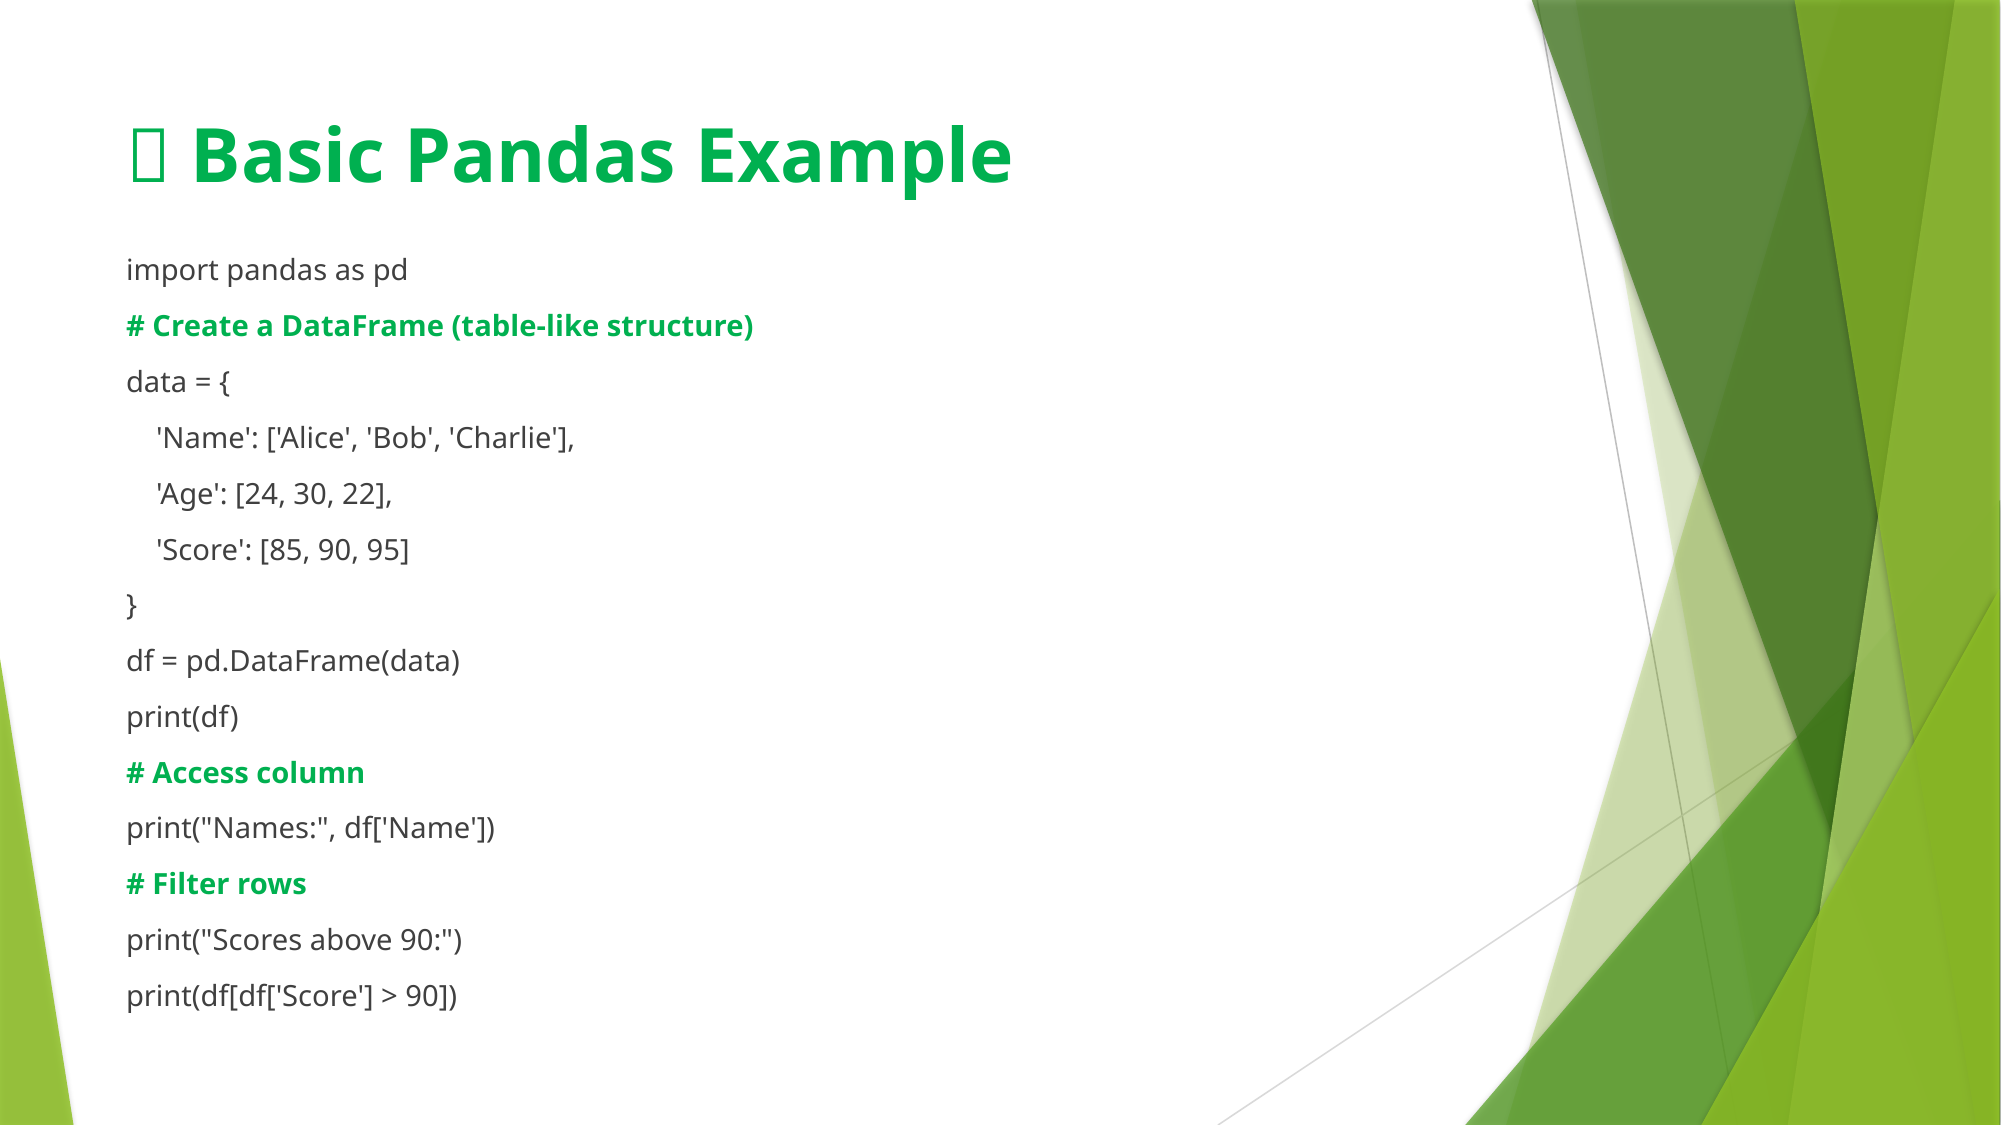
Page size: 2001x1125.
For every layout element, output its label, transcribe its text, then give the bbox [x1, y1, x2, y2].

title ✨ Basic Pandas Example [111, 99, 1522, 244]
list import pandas as pd # Create a DataFrame (table-like structure) data = { 'Name': ['Alice', 'Bob', 'Charlie'], 'Age': [24, 30, 22], 'Score': [85, 90, 95] } df = pd.DataFrame(data) print(df) # Access column print("Names:", df['Name']) # Filter rows print("Scores above 90:") print(df[df['Score'] > 90]) [111, 244, 1522, 1096]
